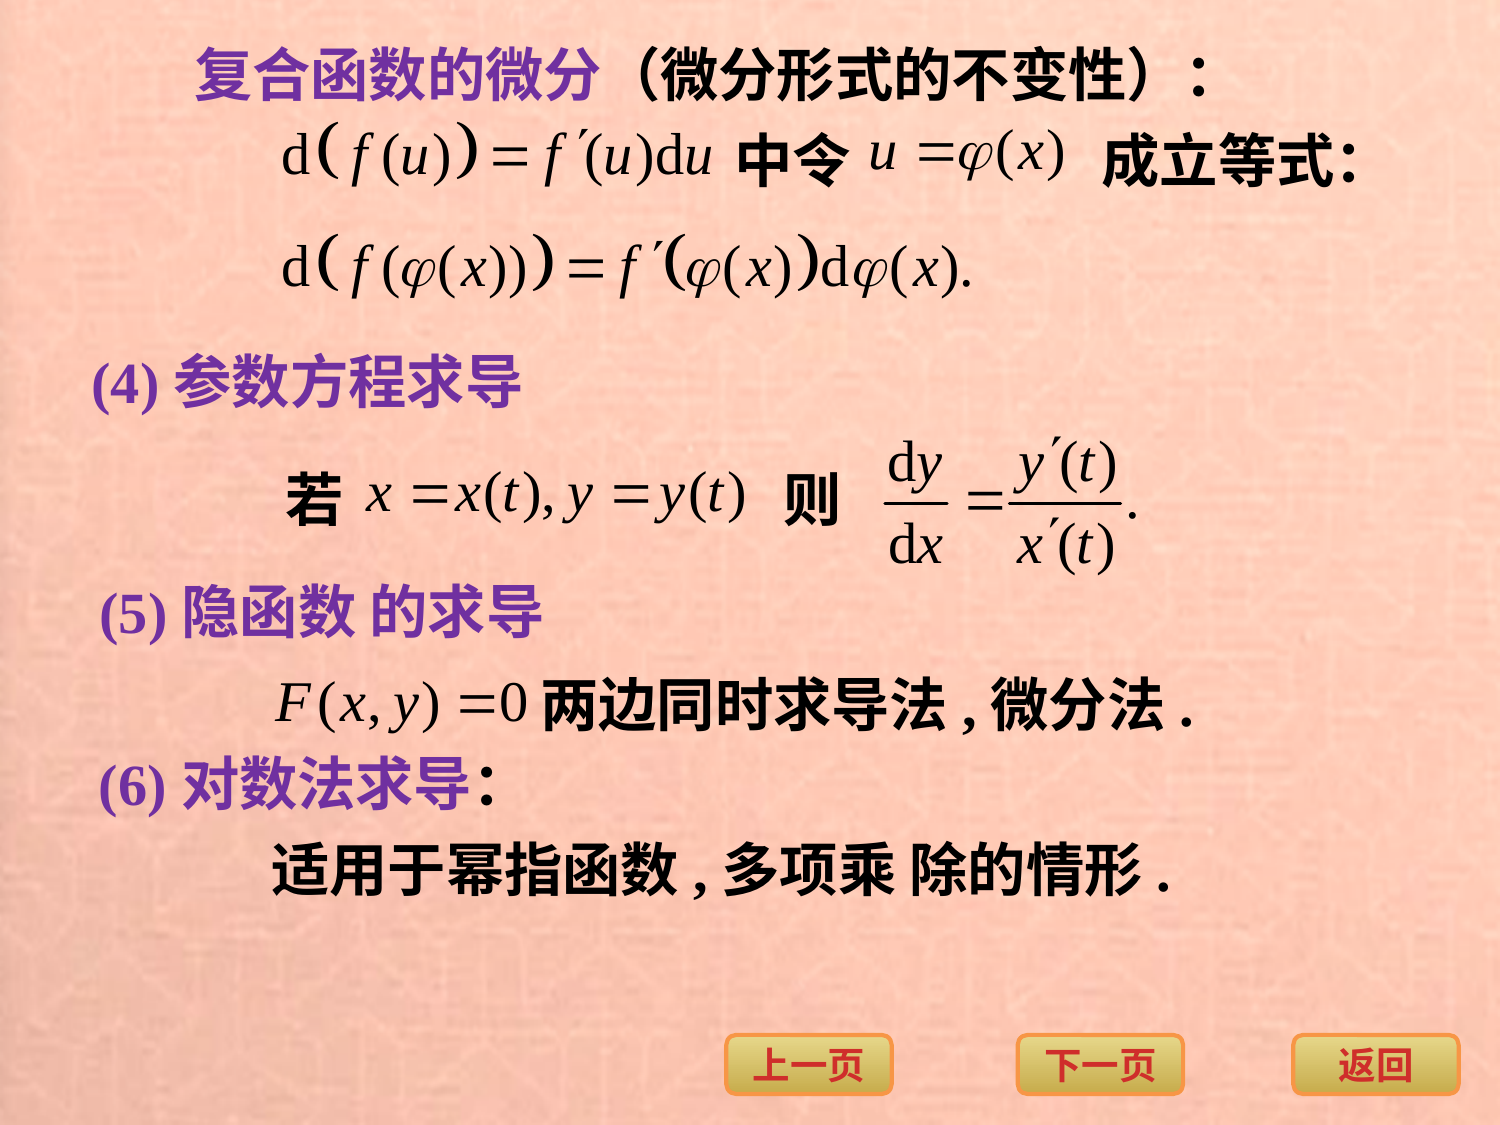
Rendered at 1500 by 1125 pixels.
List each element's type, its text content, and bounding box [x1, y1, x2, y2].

text_box (6)对数法求导： [83, 739, 546, 825]
text_box 适用于幂指函数,多项乘 除的情形. [256, 825, 1186, 911]
text_box 复合函数的微分（微分形式的不变性）： [179, 30, 1258, 116]
text_box (4)参数方程求导 [76, 338, 809, 423]
text_box (5)隐函数 的求导 [84, 568, 560, 653]
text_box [279, 231, 975, 313]
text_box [880, 432, 1141, 581]
text_box 若 [270, 455, 359, 540]
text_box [866, 124, 1069, 189]
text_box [269, 675, 532, 740]
text_box 两边同时求导法,微分法. [525, 660, 1209, 746]
text_box 则 [768, 455, 857, 540]
text_box 成立等式： [1087, 116, 1408, 202]
text_box 中令 [719, 116, 866, 202]
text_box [278, 119, 720, 200]
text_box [360, 466, 765, 531]
picture [0, 1, 1500, 1125]
